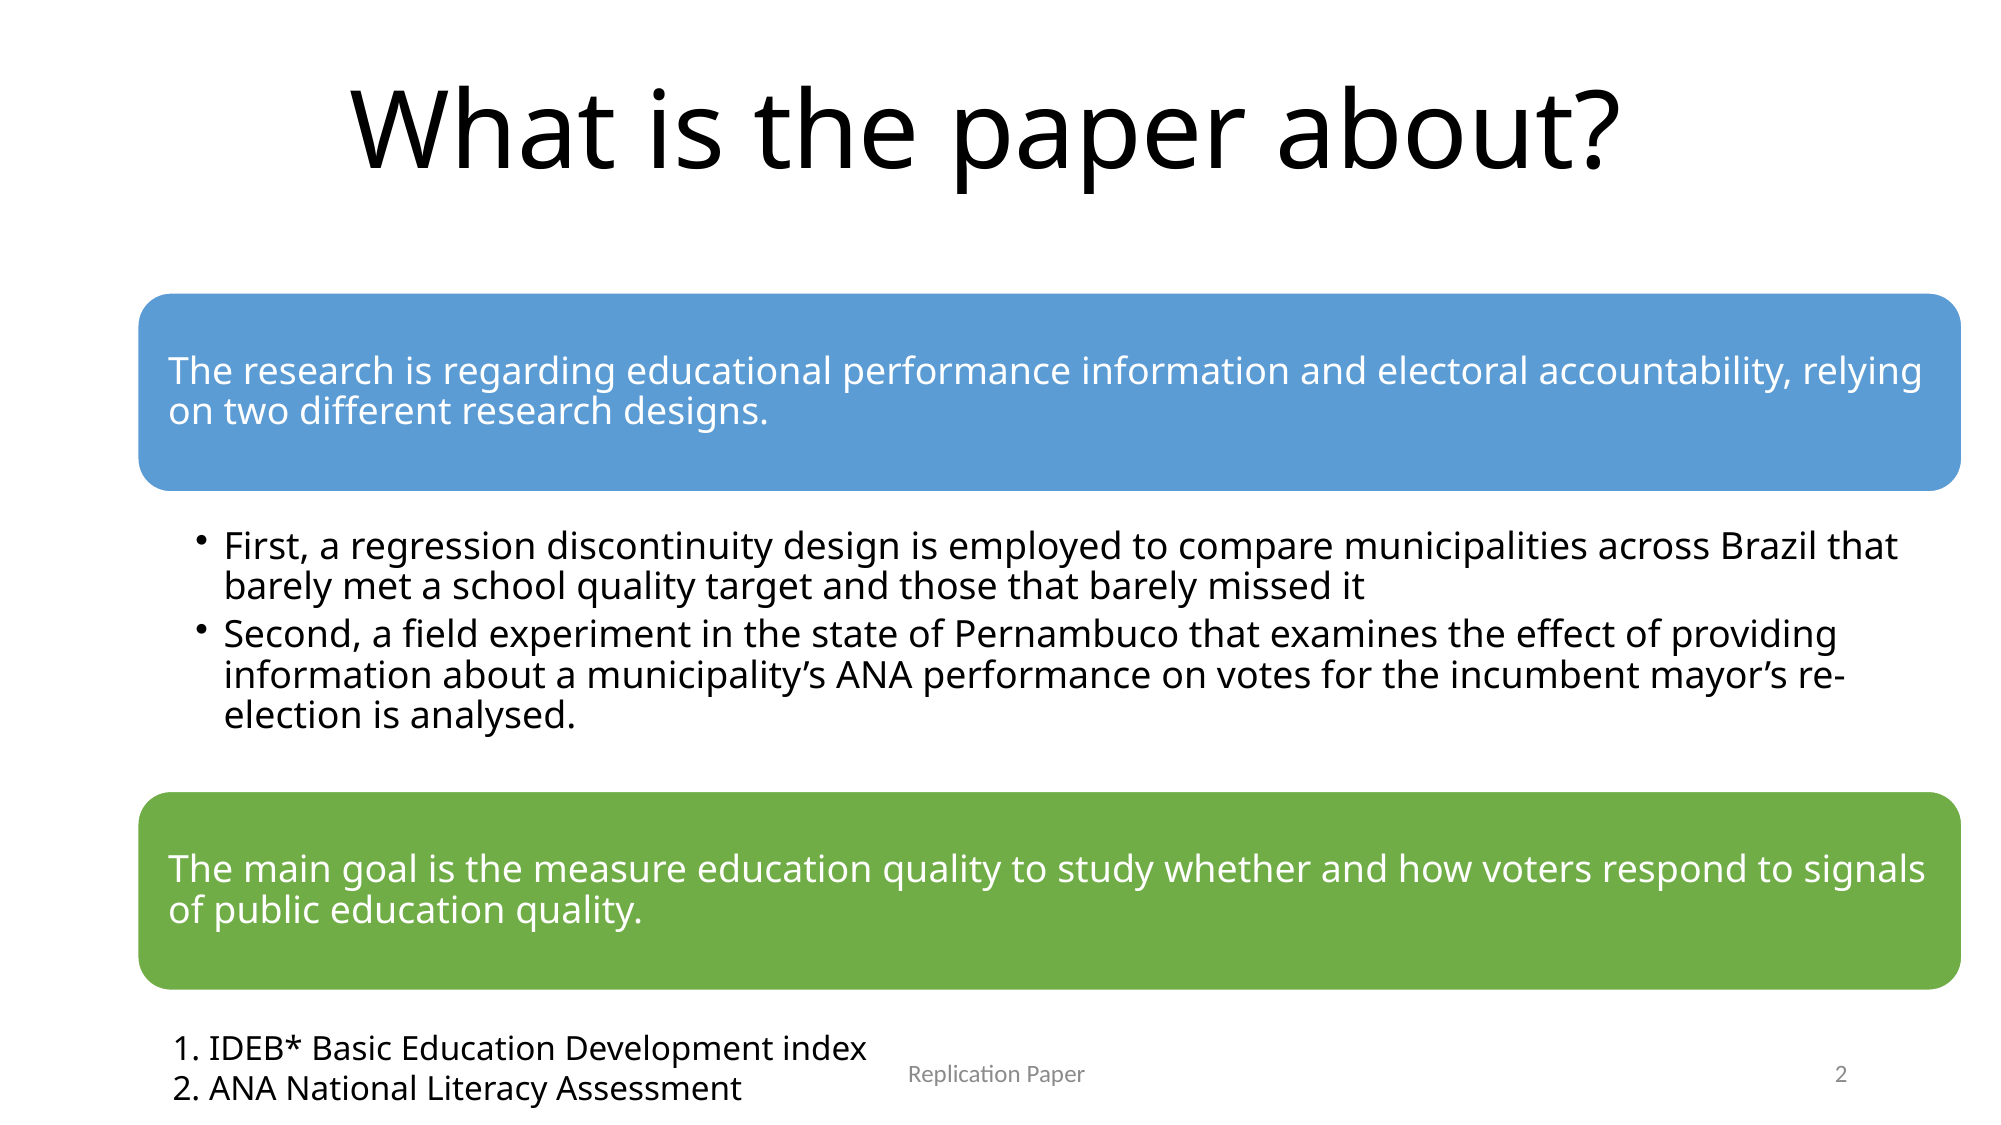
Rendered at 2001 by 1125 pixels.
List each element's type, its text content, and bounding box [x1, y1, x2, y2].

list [137, 261, 1963, 1033]
footer Replication Paper [662, 1042, 1338, 1103]
text_box 1. IDEB* Basic Education Development index 2. ANA National Literacy Assessment [157, 1033, 1338, 1115]
slide_number 2 [1412, 1042, 1863, 1103]
title What is the paper about? [137, 40, 1863, 227]
